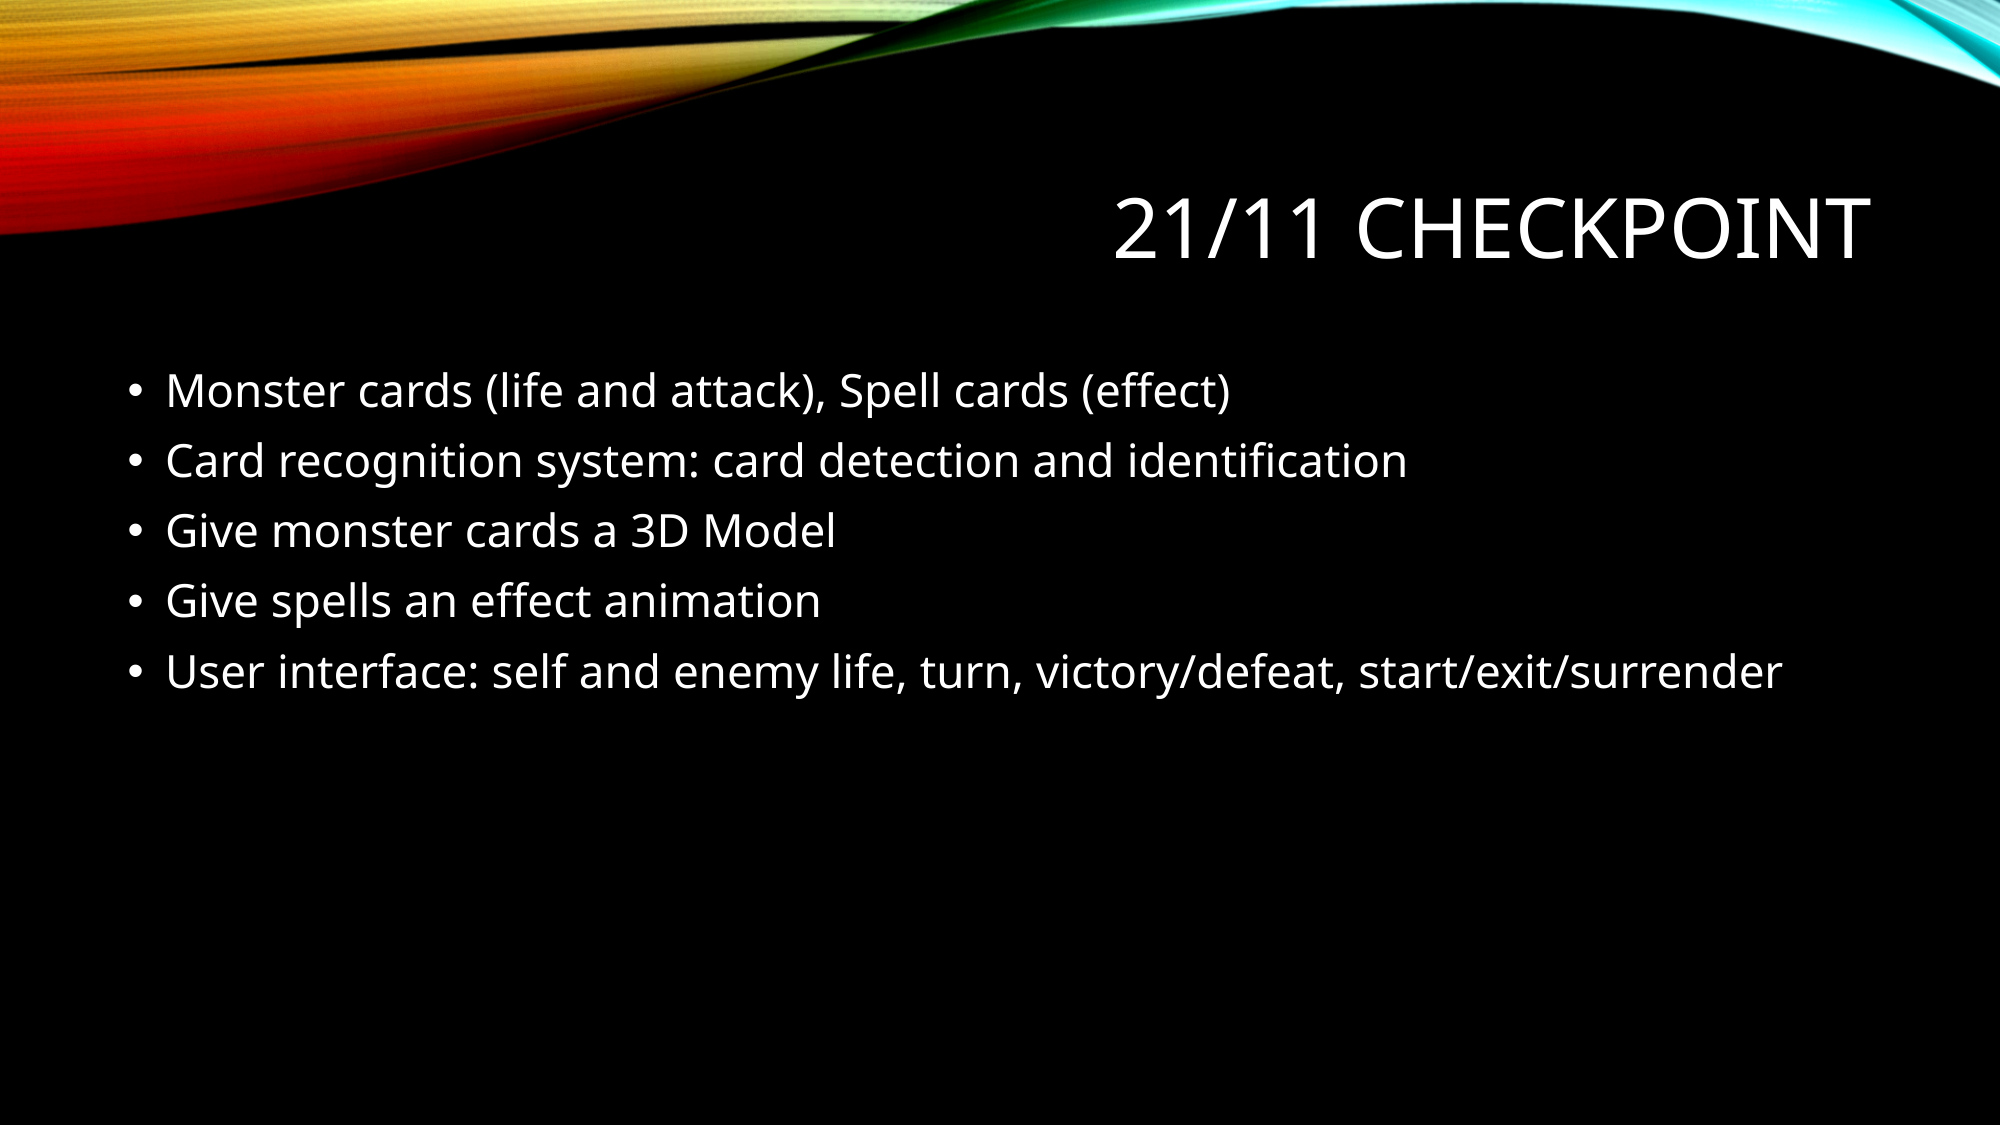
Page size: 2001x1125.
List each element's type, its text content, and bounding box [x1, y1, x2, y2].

title 21/11 checkpoint [474, 125, 1888, 338]
list Monster cards (life and attack), Spell cards (effect) Card recognition system: card detection and identification Give monster cards a 3D Model Give spells an effect animation User interface: self and enemy life, turn, victory/defeat, start/exit/surrender [112, 360, 1888, 1021]
picture [0, 0, 2000, 237]
